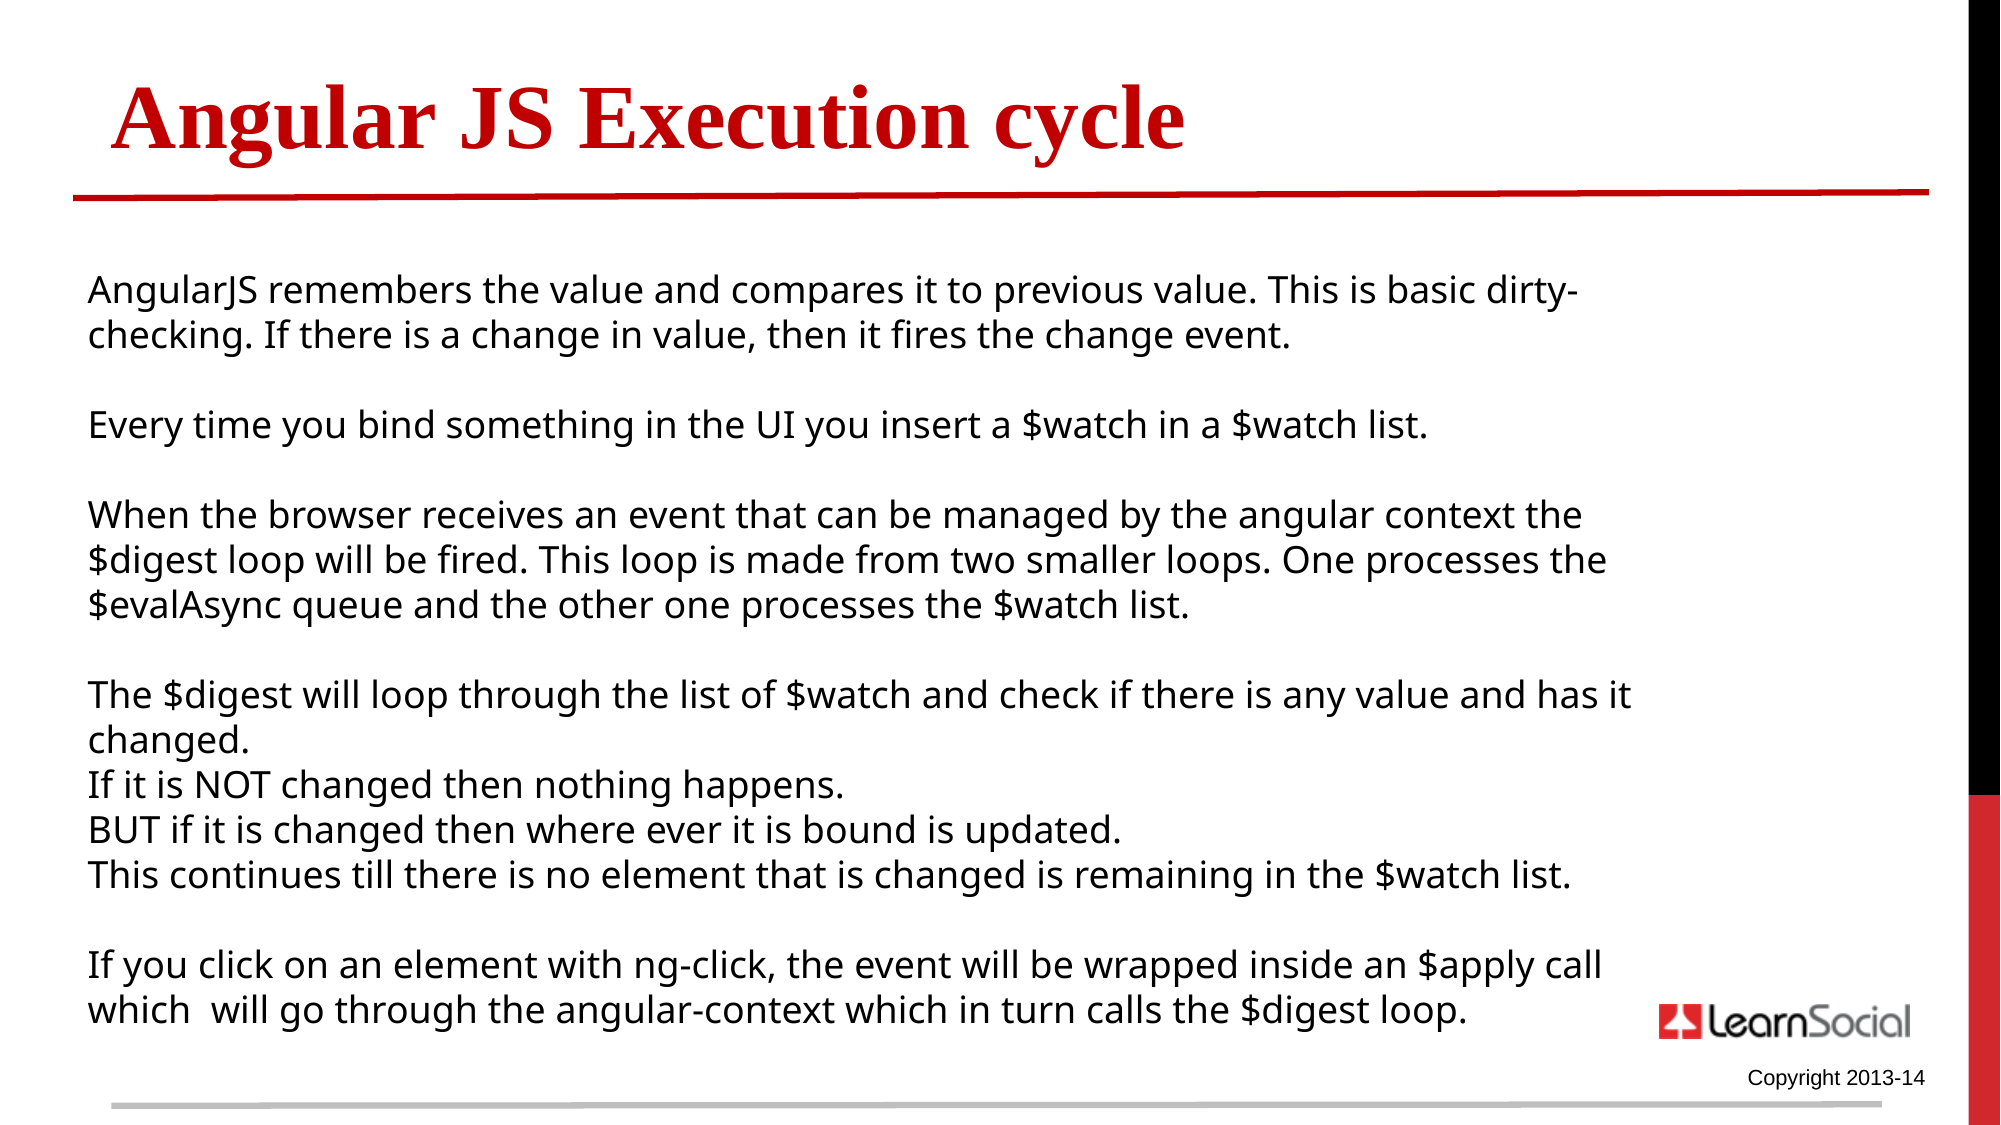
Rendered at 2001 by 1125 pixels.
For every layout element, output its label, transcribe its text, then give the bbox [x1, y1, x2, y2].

text_box Copyright 2013-14 [1732, 1055, 2000, 1097]
text_box Angular JS Execution cycle [96, 49, 1800, 175]
text_box AngularJS remembers the value and compares it to previous value. This is basic dirty-checking. If there is a change in value, then it fires the change event. Every time you bind something in the UI you insert a $watch in a $watch list. When the browser receives an event that can be managed by the angular context the $digest loop will be fired. This loop is made from two smaller loops. One processes the $evalAsync queue and the other one processes the $watch list. The $digest will loop through the list of $watch and check if there is any value and has it changed. If it is NOT changed then nothing happens. BUT if it is changed then where ever it is bound is updated. This continues till there is no element that is changed is remaining in the $watch list. If you click on an element with ng-click, the event will be wrapped inside an $apply call which will go through the angular-context which in turn calls the $digest loop. [72, 258, 1701, 1039]
picture [1659, 1003, 1911, 1040]
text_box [72, 191, 1930, 199]
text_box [110, 1103, 1883, 1107]
